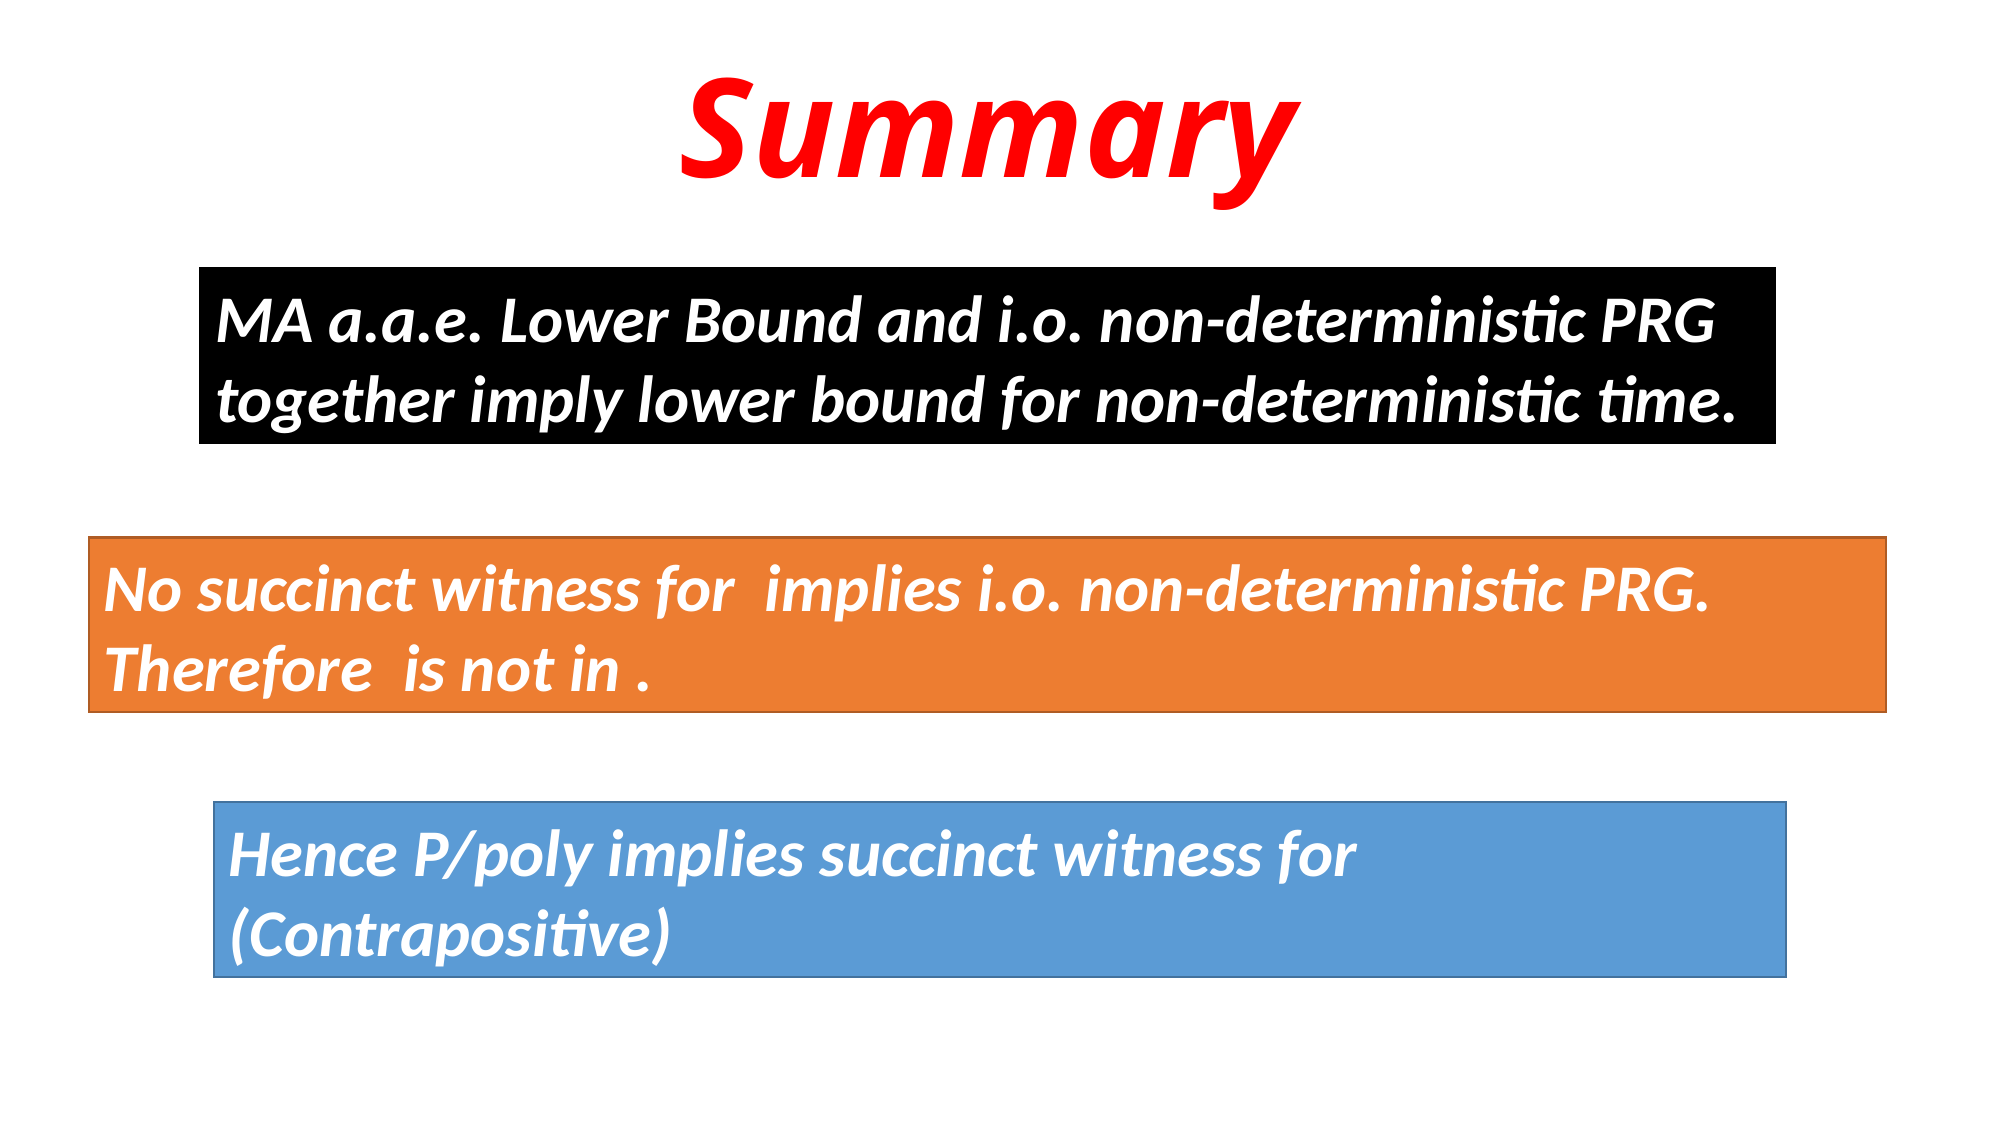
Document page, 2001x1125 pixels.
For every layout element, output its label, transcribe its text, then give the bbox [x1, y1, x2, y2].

text_box MA a.a.e. Lower Bound and i.o. non-deterministic PRG together imply lower bound for non-deterministic time. [199, 267, 1776, 444]
text_box Summary [10, 85, 1965, 181]
